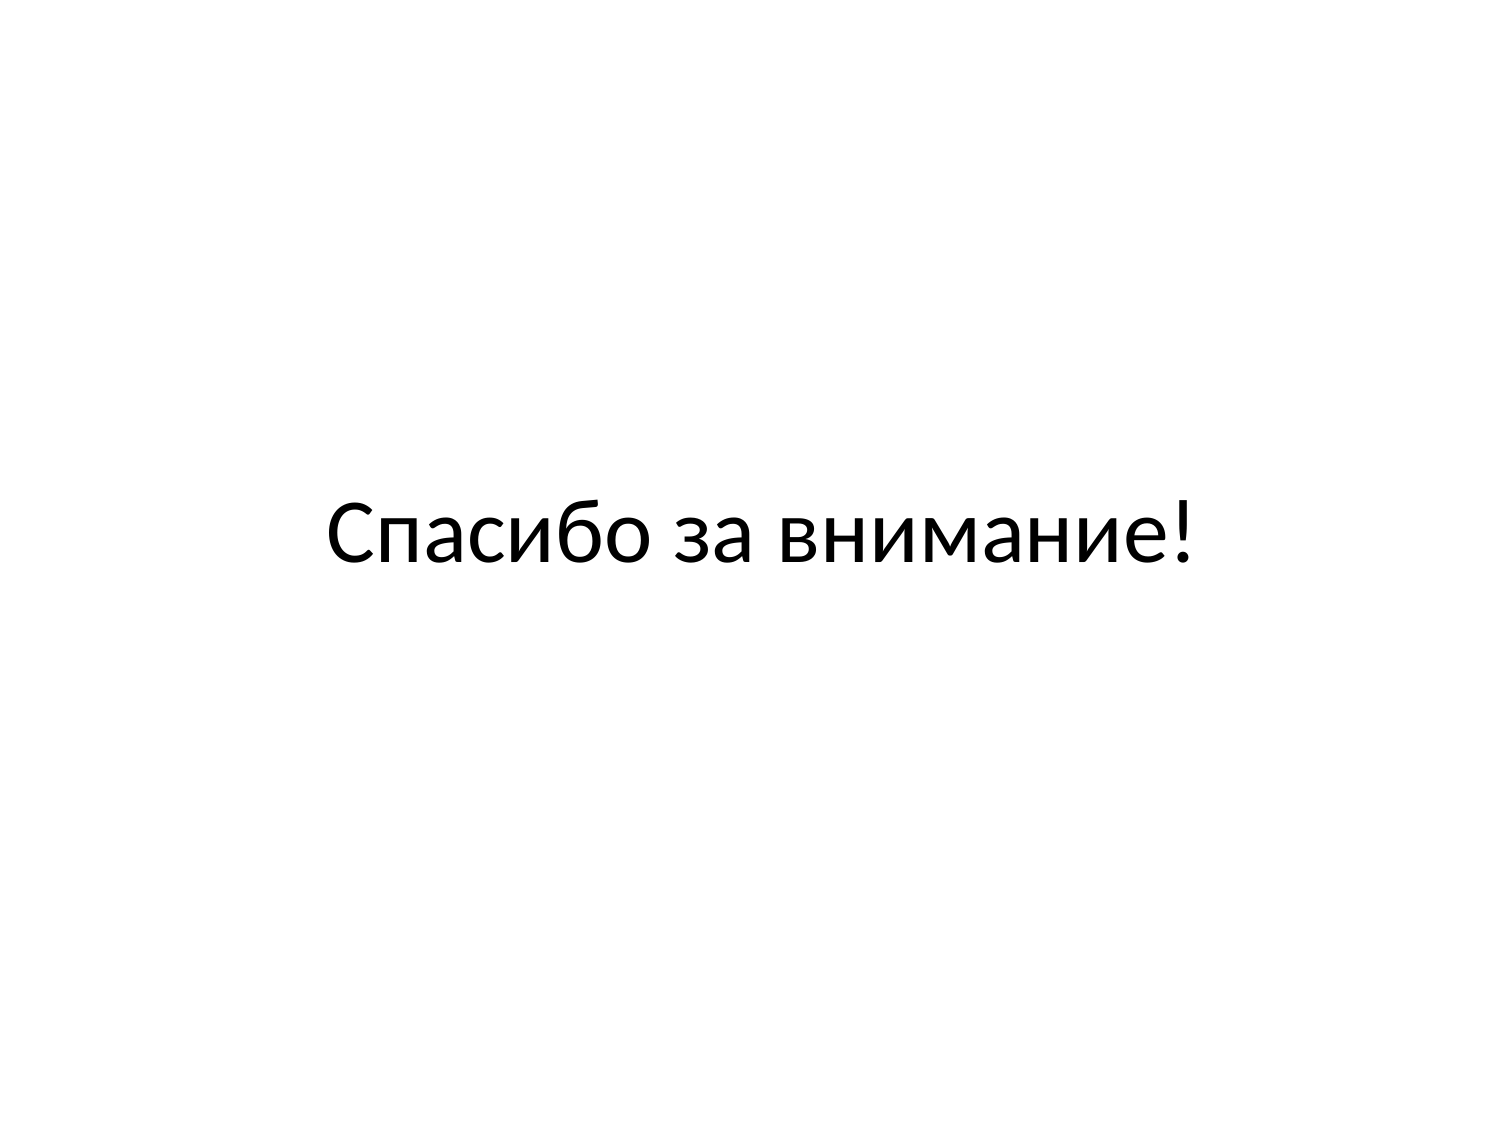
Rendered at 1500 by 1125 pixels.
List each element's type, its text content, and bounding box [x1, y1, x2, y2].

title Спасибо за внимание! [88, 432, 1439, 621]
